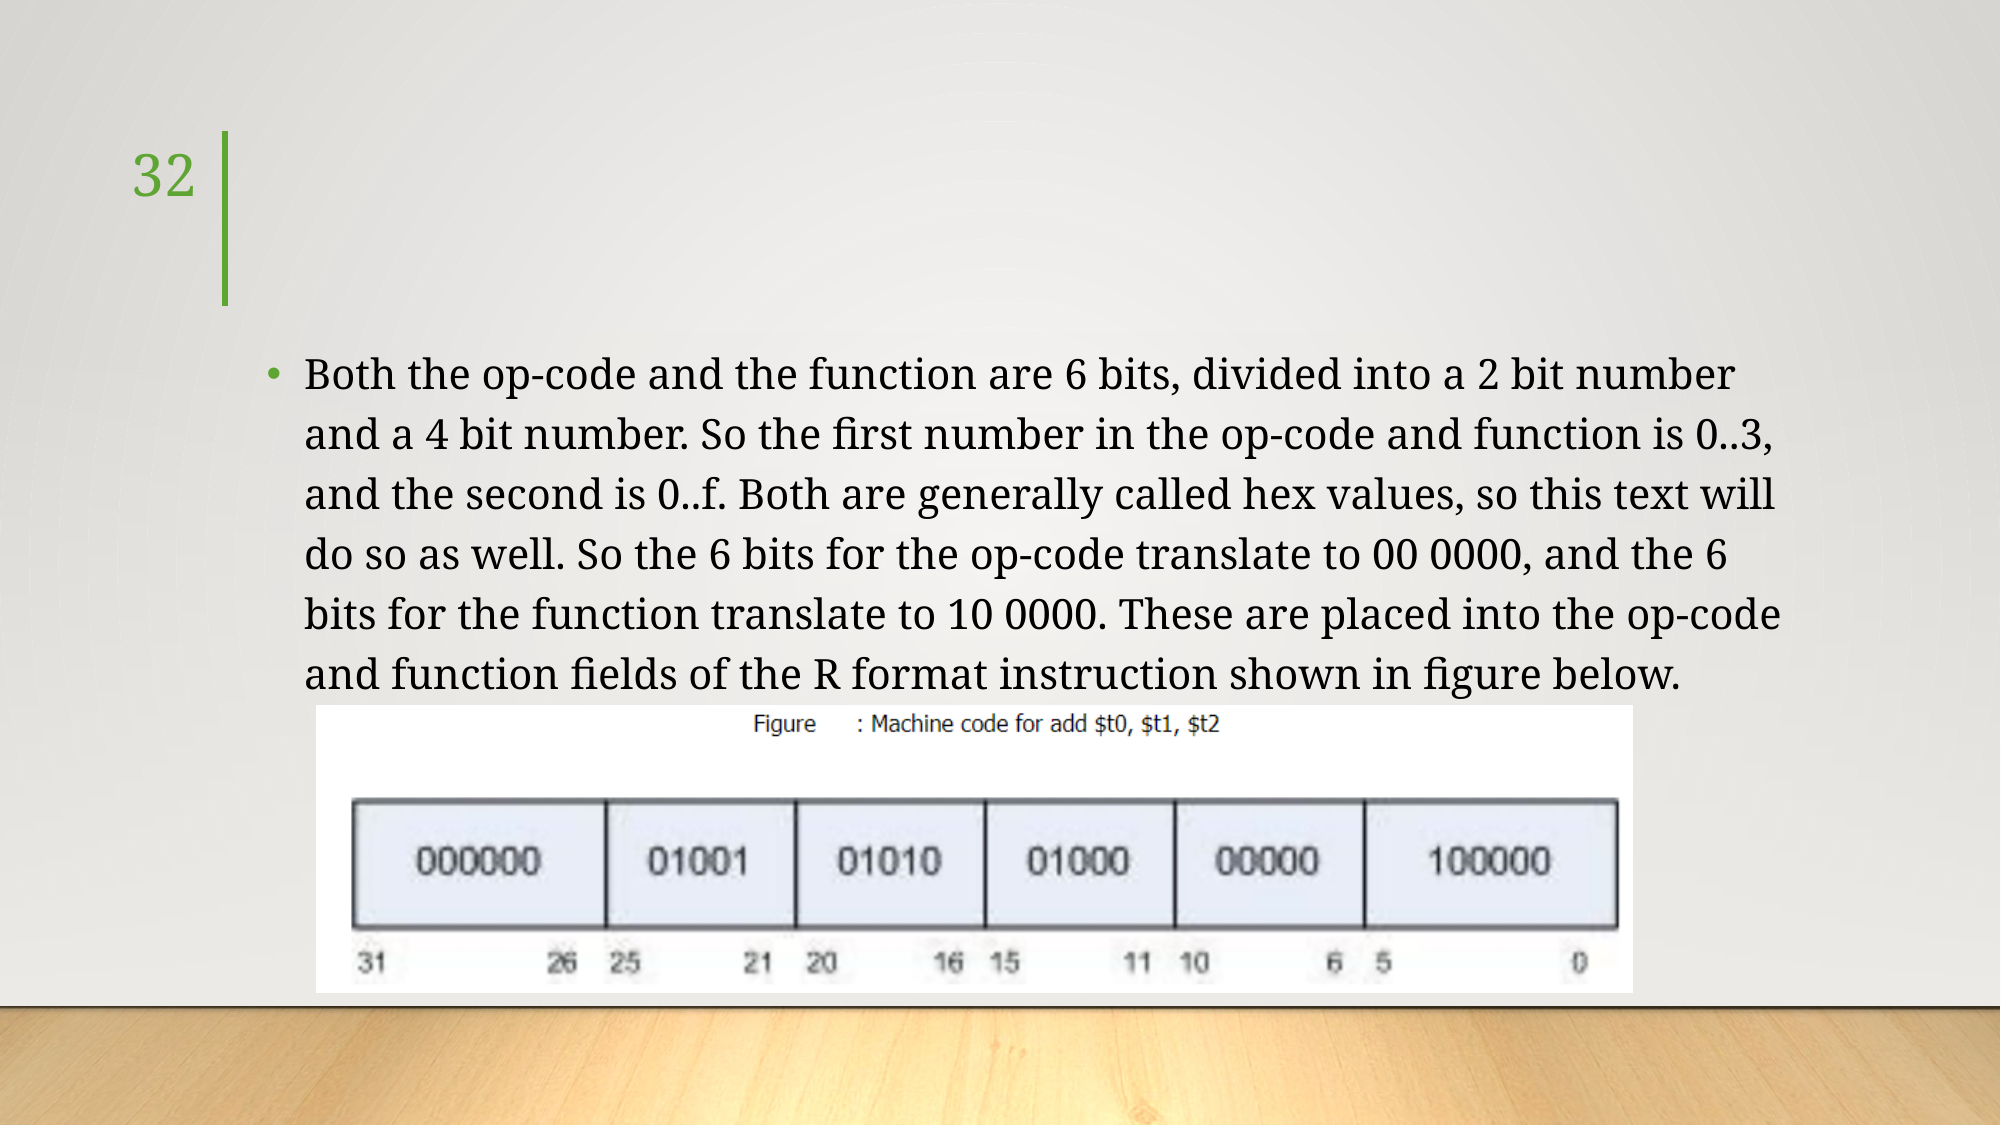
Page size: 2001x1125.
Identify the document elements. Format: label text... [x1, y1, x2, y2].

slide_number 32 [78, 131, 212, 214]
picture [316, 705, 1633, 994]
list Both the op-code and the function are 6 bits, divided into a 2 bit number and a 4 bit number. So the first number in the op-code and function is 0..3, and the second is 0..f. Both are generally called hex values, so this text will do so as well. So the 6 bits for the op-code translate to 00 0000, and the 6 bits for the function translate to 10 0000. These are placed into the op-code and function fields of the R format instruction shown in figure below. [251, 330, 1814, 897]
picture [0, 1006, 2000, 1125]
